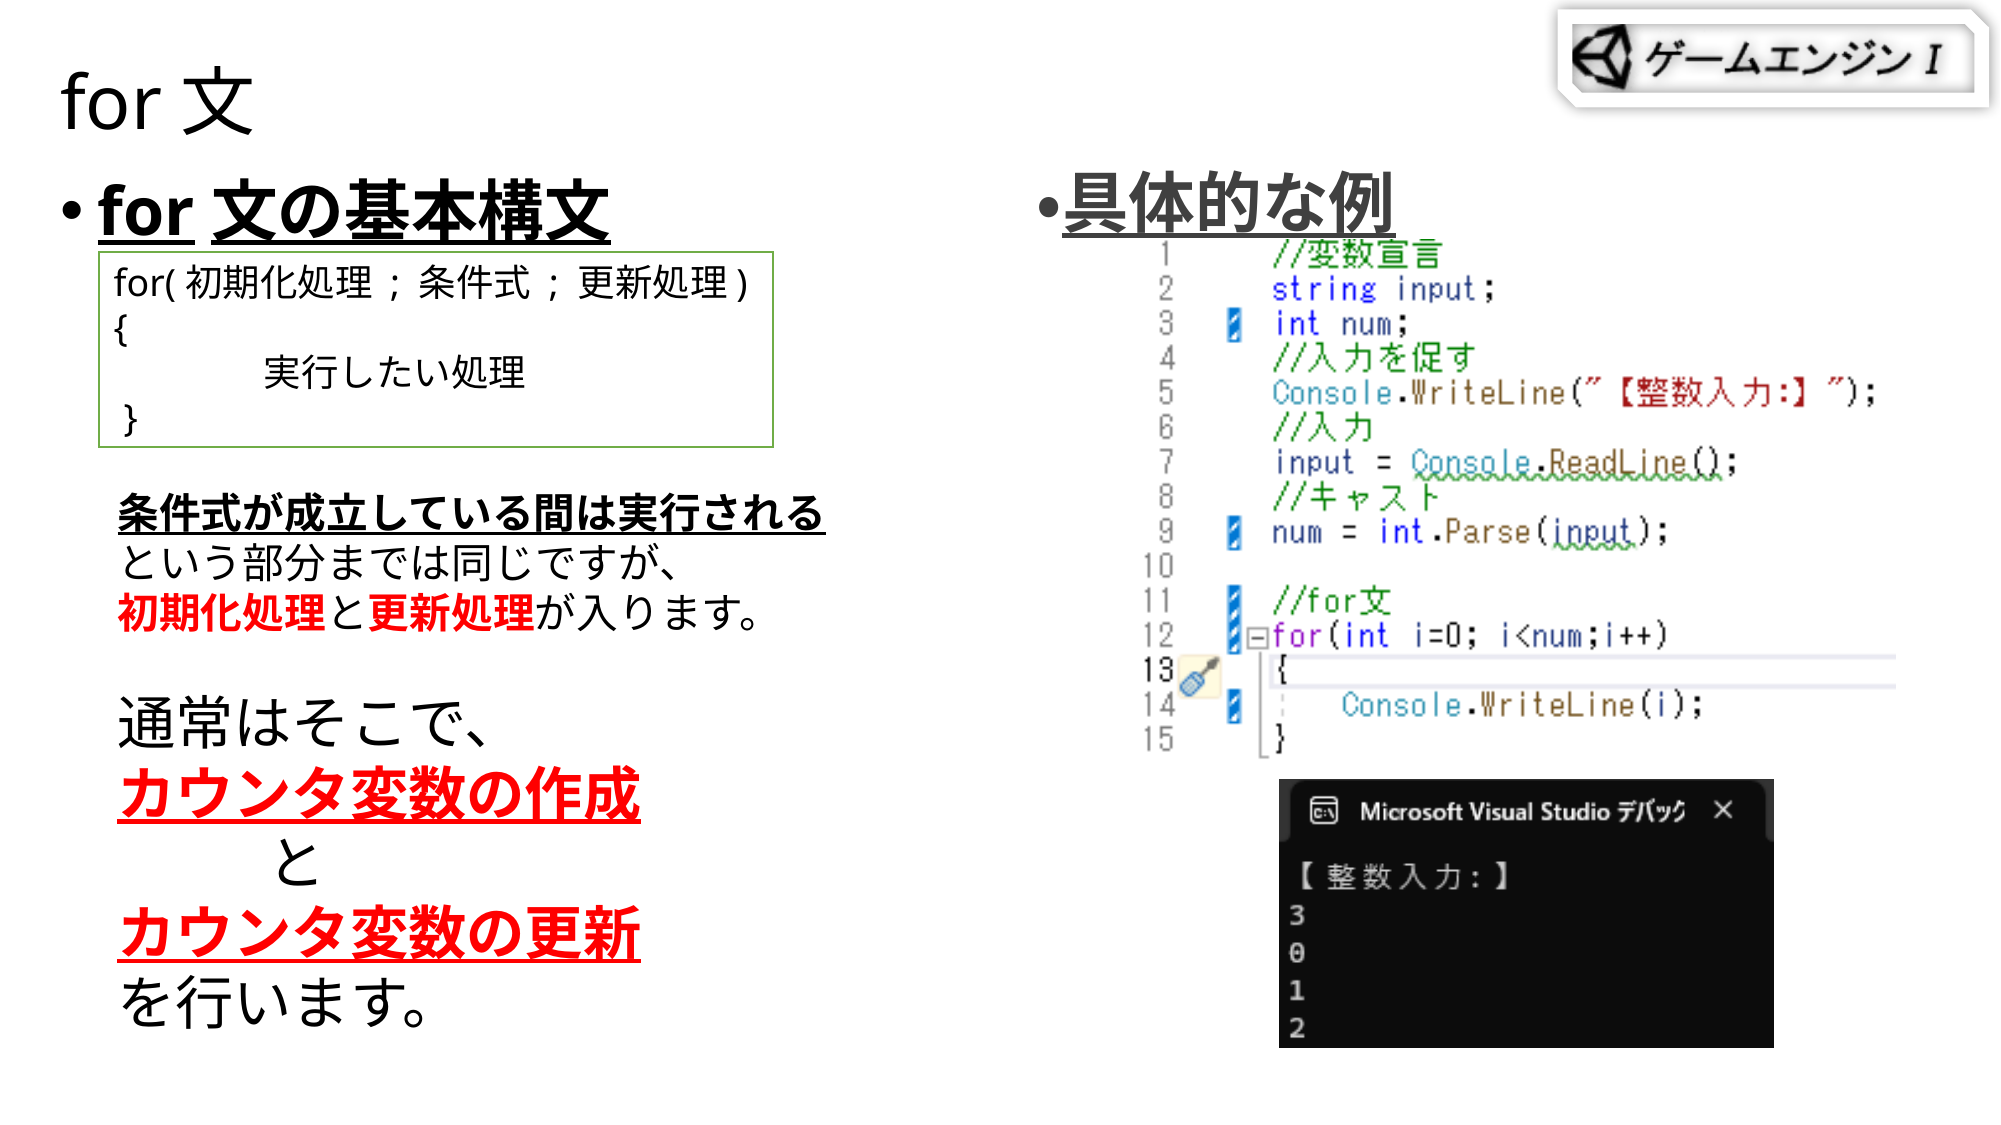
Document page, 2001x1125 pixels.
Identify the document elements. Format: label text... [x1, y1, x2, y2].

text_box ・具体的な例 [1021, 153, 1774, 252]
picture [1564, 16, 1982, 100]
text_box for(初期化処理 ; 条件式 ; 更新処理) { 実行したい処理 } [98, 251, 774, 448]
text_box 条件式が成立している間は実行される という部分までは同じですが、 初期化処理と更新処理が入ります。 [102, 479, 841, 644]
picture [1279, 779, 1774, 1048]
text_box for文 [45, 47, 1456, 156]
picture [1136, 239, 1896, 769]
text_box 通常はそこで、 カウンタ変数の作成 と カウンタ変数の更新 を行います。 [102, 679, 657, 1044]
list for文の基本構文 [45, 170, 1015, 419]
